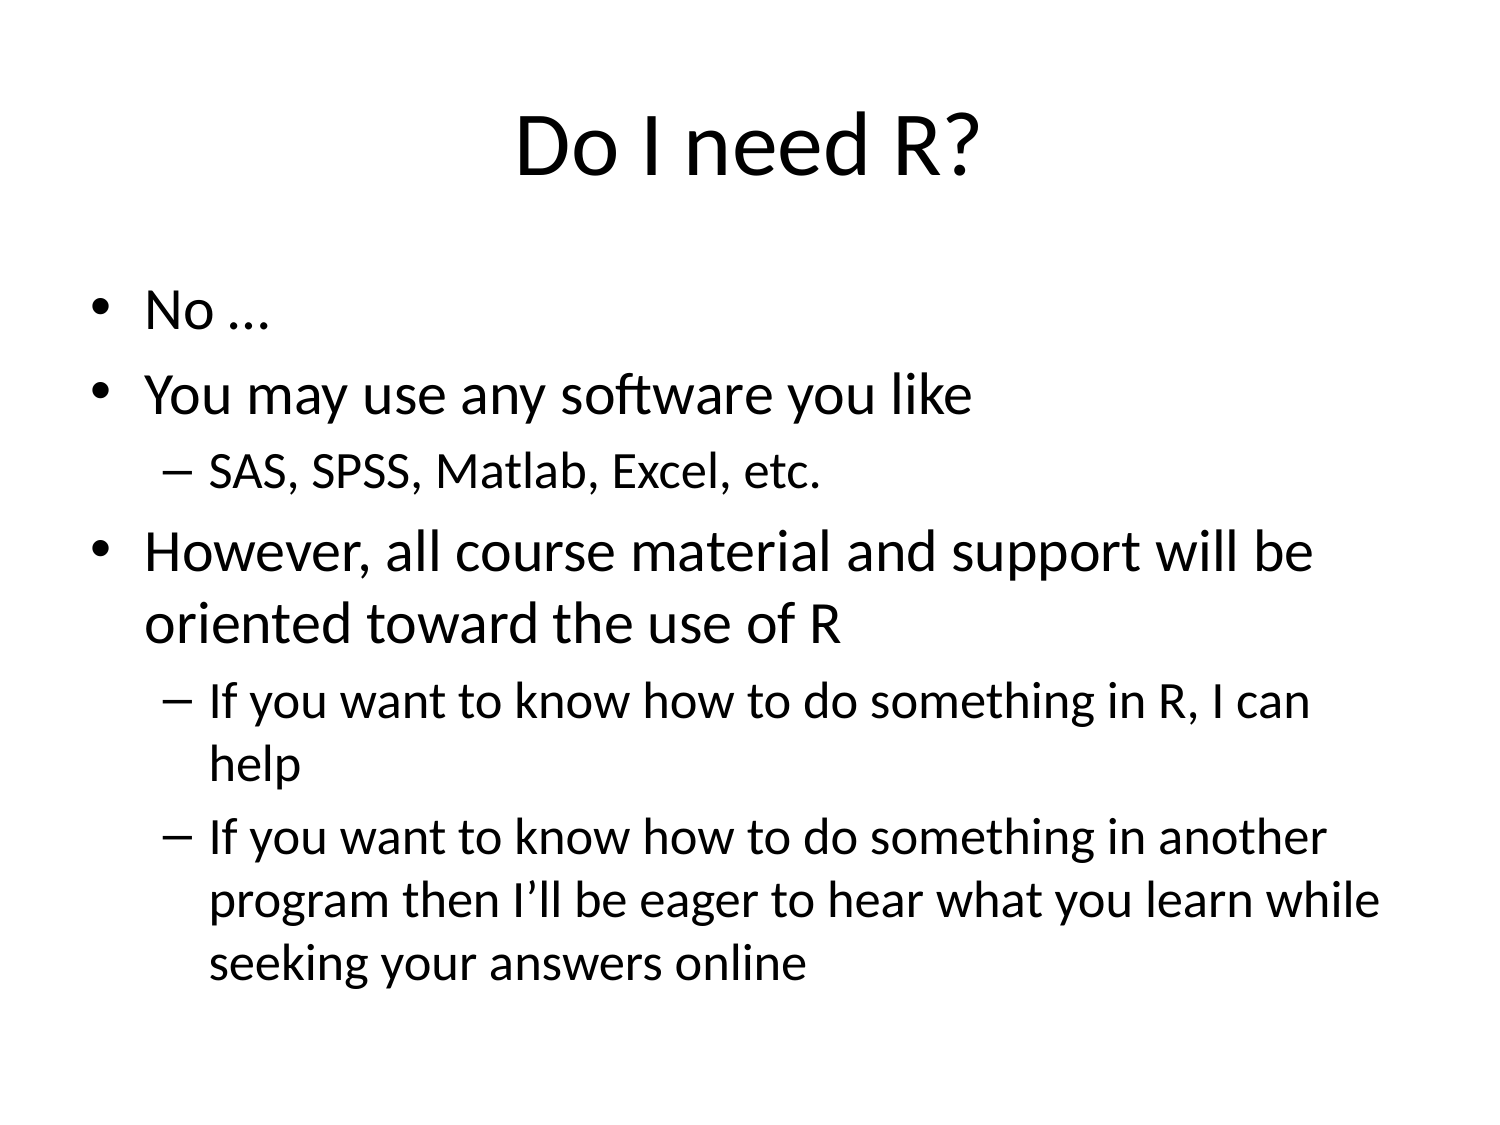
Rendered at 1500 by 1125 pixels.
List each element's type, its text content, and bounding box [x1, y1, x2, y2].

list No … You may use any software you like SAS, SPSS, Matlab, Excel, etc. However, all course material and support will be oriented toward the use of R If you want to know how to do something in R, I can help If you want to know how to do something in another program then I’ll be eager to hear what you learn while seeking your answers online [75, 262, 1425, 1005]
title Do I need R? [75, 45, 1425, 233]
